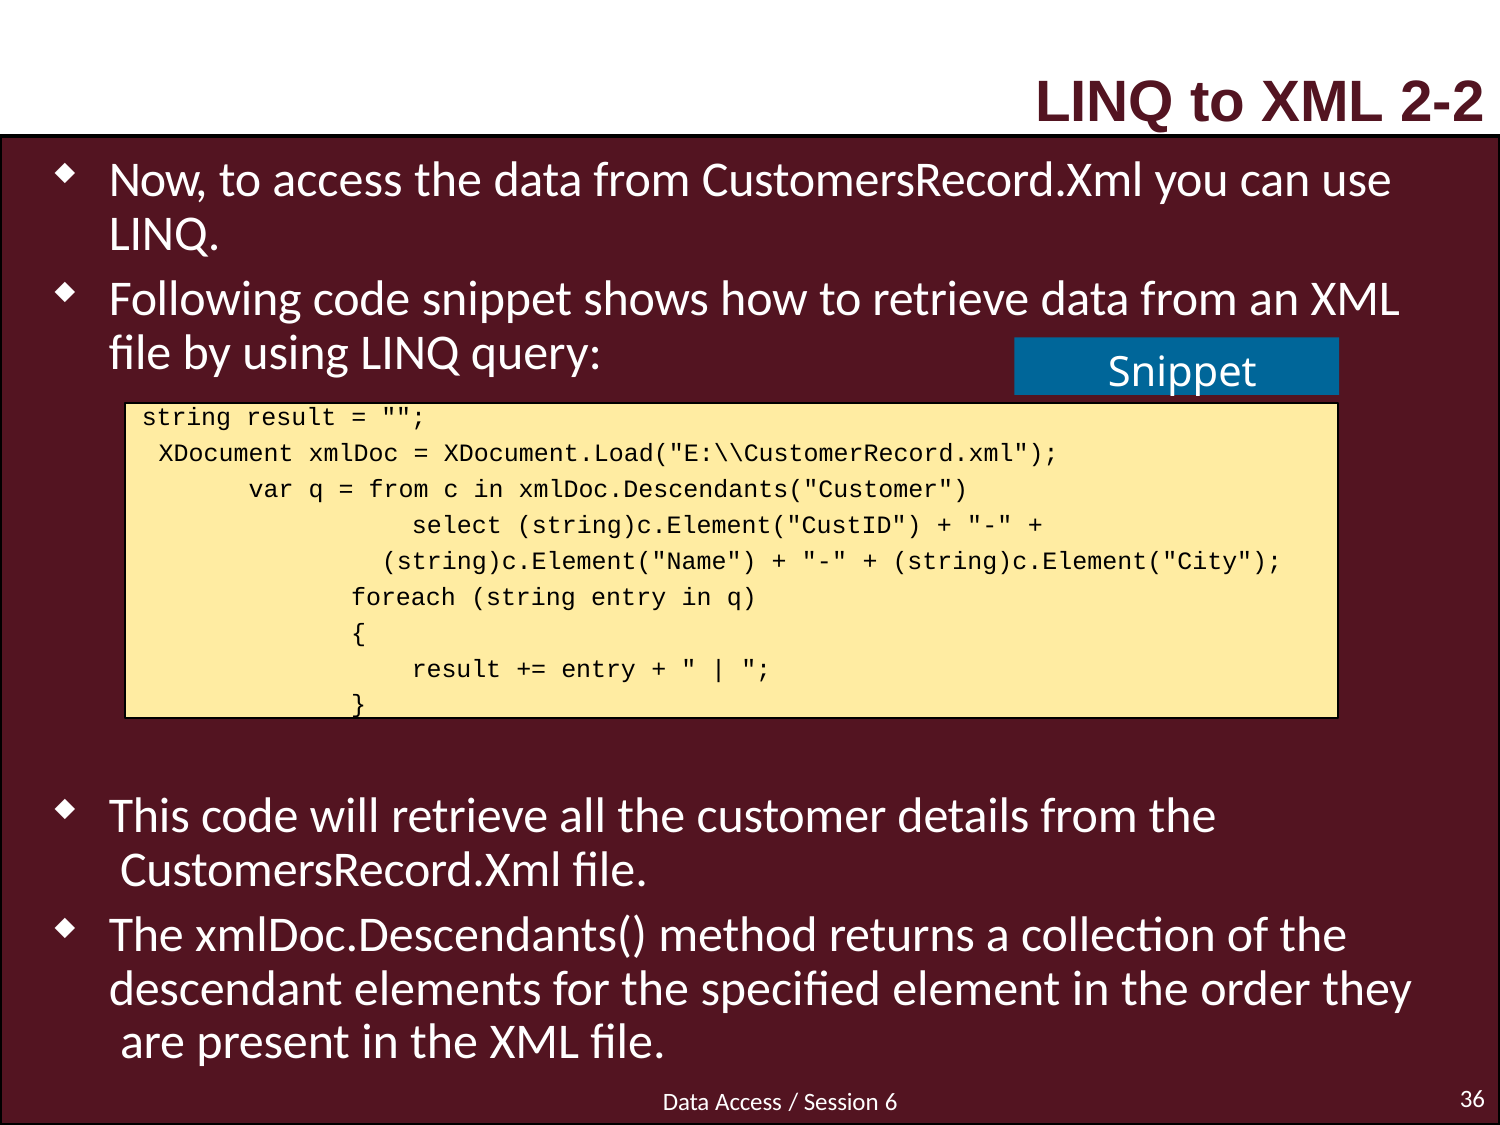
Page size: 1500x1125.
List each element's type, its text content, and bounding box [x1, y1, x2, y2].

slide_number 36 [1453, 1086, 1492, 1125]
text_box string result = ""; XDocument xmlDoc = XDocument.Load("E:\\CustomerRecord.xml"); var q = from c in xmlDoc.Descendants("Customer") select (string)c.Element("CustID") + "-" + (string)c.Element("Name") + "-" + (string)c.Element("City"); foreach (string entry in q) { result += entry + " | "; } [125, 402, 1338, 718]
title LINQ to XML 2-2 [1033, 61, 1487, 252]
text_box This code will retrieve all the customer details from the CustomersRecord.Xml file. The xmlDoc.Descendants() method returns a collection of the descendant elements for the specified element in the order they are present in the XML file. [50, 779, 1420, 1070]
text_box file by using LINQ query: [106, 317, 605, 380]
slide_number Data Access / Session 6 [660, 1089, 902, 1125]
text_box Snippet [1014, 337, 1340, 395]
text_box Now, to access the data from CustomersRecord.Xml you can use LINQ. Following code snippet shows how to retrieve data from an XML [50, 143, 1412, 326]
